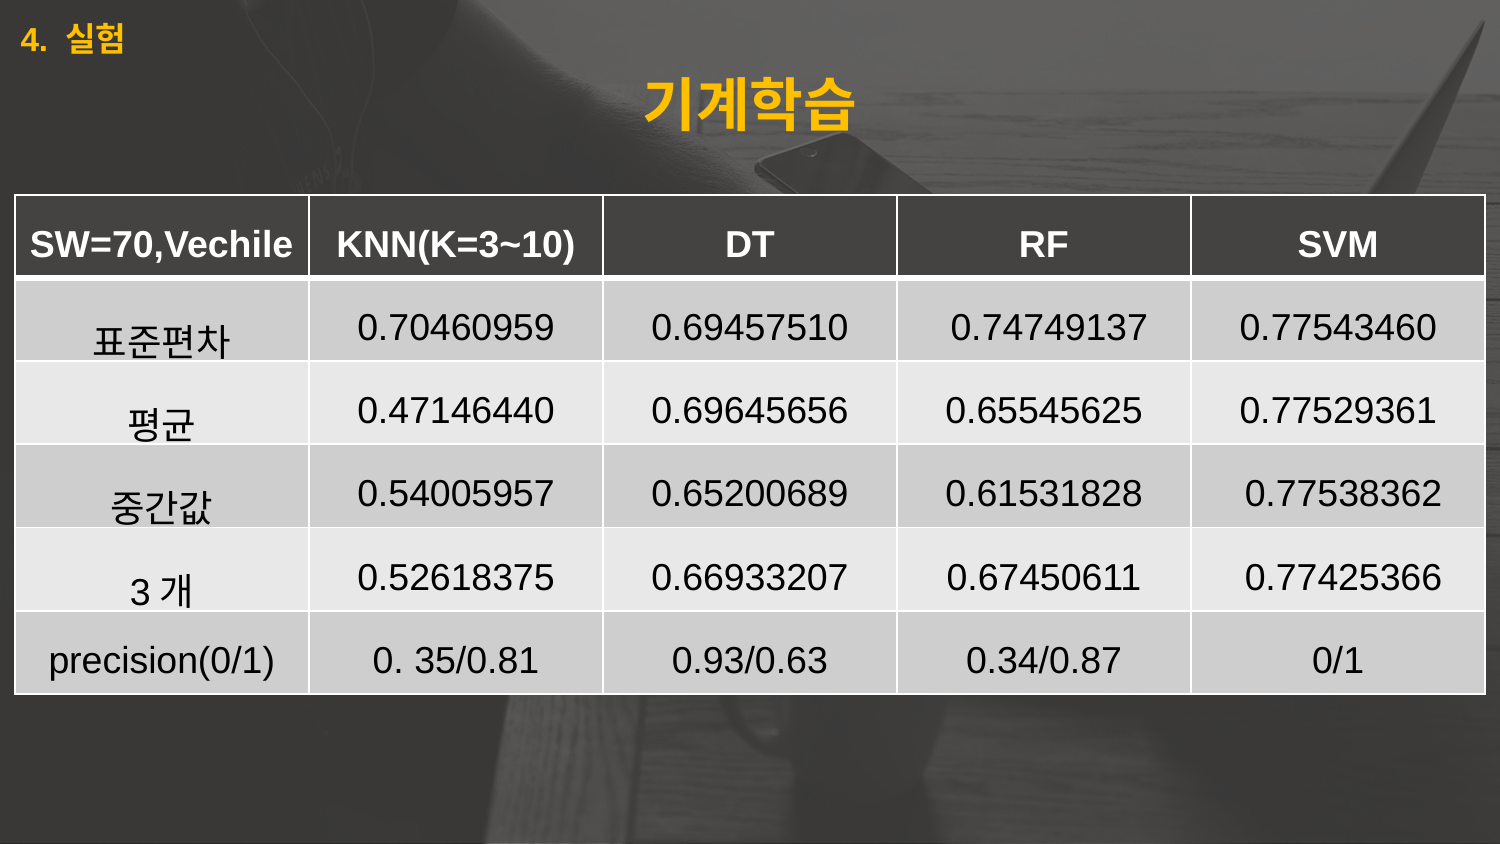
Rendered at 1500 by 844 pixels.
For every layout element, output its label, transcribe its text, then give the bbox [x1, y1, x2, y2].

table_cell 0.74749137 [898, 281, 1190, 360]
table_cell 0.77529361 [1192, 362, 1484, 443]
table_cell 0.34/0.87 [898, 612, 1190, 693]
table_header SVM [1192, 196, 1484, 275]
table_cell 0.93/0.63 [604, 612, 896, 693]
table_header KNN(K=3~10) [310, 196, 602, 275]
table_cell 0.77543460 [1192, 281, 1484, 360]
table_cell 0.65200689 [604, 445, 896, 527]
table_cell 0.66933207 [604, 528, 896, 610]
table_cell 중간값 [16, 445, 308, 527]
table_cell 0/1 [1192, 612, 1484, 693]
table_cell 0.47146440 [310, 362, 602, 443]
table_cell 평균 [16, 362, 308, 443]
table_cell 0. 35/0.81 [310, 612, 602, 693]
table_cell 0.52618375 [310, 528, 602, 610]
table_cell 0.65545625 [898, 362, 1190, 443]
table_cell 표준편차 [16, 281, 308, 360]
table_cell 0.69645656 [604, 362, 896, 443]
table_cell 0.54005957 [310, 445, 602, 527]
text_box 4가지 기계학습 알고리즘 사용 : KNN, Decision Tree, Random Forest, SVM [247, 188, 1500, 239]
table_cell 0.70460959 [310, 281, 602, 360]
table_cell 0.77538362 [1192, 445, 1484, 527]
list 기계학습 [0, 55, 1500, 151]
text_box 4. 실험 [5, 11, 420, 66]
table_cell 0.67450611 [898, 528, 1190, 610]
table_header SW=70,Vechile [16, 196, 308, 275]
table_header RF [898, 196, 1190, 275]
table_cell precision(0/1) [16, 612, 308, 693]
table_cell 3개 [16, 528, 308, 610]
table_cell 0.69457510 [604, 281, 896, 360]
table_cell 0.61531828 [898, 445, 1190, 527]
table_header DT [604, 196, 896, 275]
table_cell 0.77425366 [1192, 528, 1484, 610]
